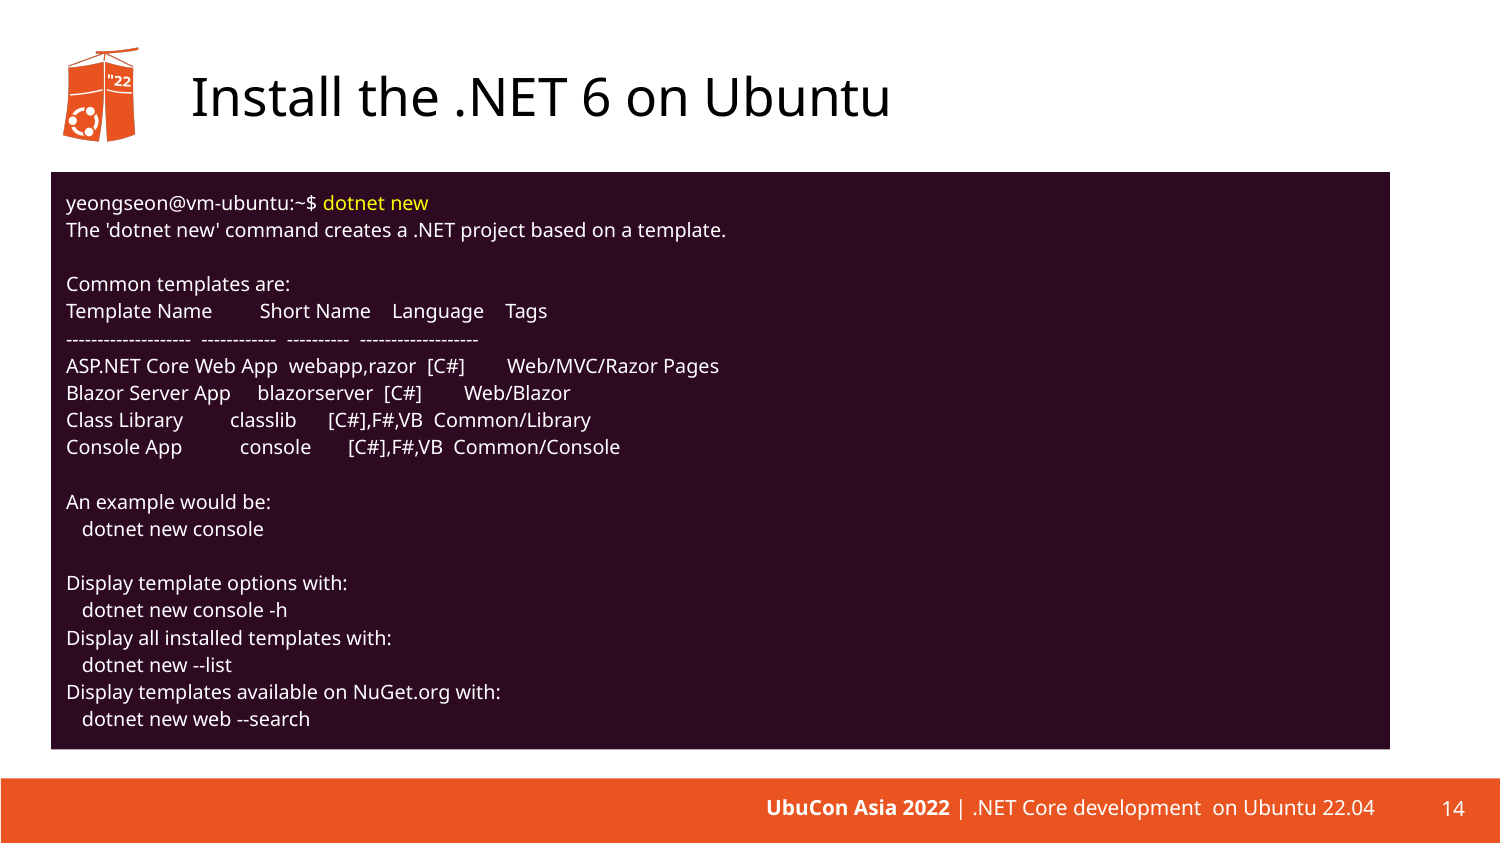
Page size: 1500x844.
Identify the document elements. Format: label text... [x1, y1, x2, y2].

title Install the .NET 6 on Ubuntu [176, 48, 1449, 142]
list yeongseon@vm-ubuntu:~$ dotnet new The 'dotnet new' command creates a .NET project based on a template. Common templates are: Template Name Short Name Language Tags -------------------- ------------ ---------- ------------------- ASP.NET Core Web App webapp,razor [C#] Web/MVC/Razor Pages Blazor Server App blazorserver [C#] Web/Blazor Class Library classlib [C#],F#,VB Common/Library Console App console [C#],F#,VB Common/Console An example would be: dotnet new console Display template options with: dotnet new console -h Display all installed templates with: dotnet new --list Display templates available on NuGet.org with: dotnet new web --search [51, 172, 1390, 750]
picture [50, 47, 146, 143]
text_box [0, 778, 1500, 843]
slide_number 14 [1389, 777, 1480, 842]
text_box UbuCon Asia 2022 | .NET Core development on Ubuntu 22.04 [345, 781, 1390, 833]
